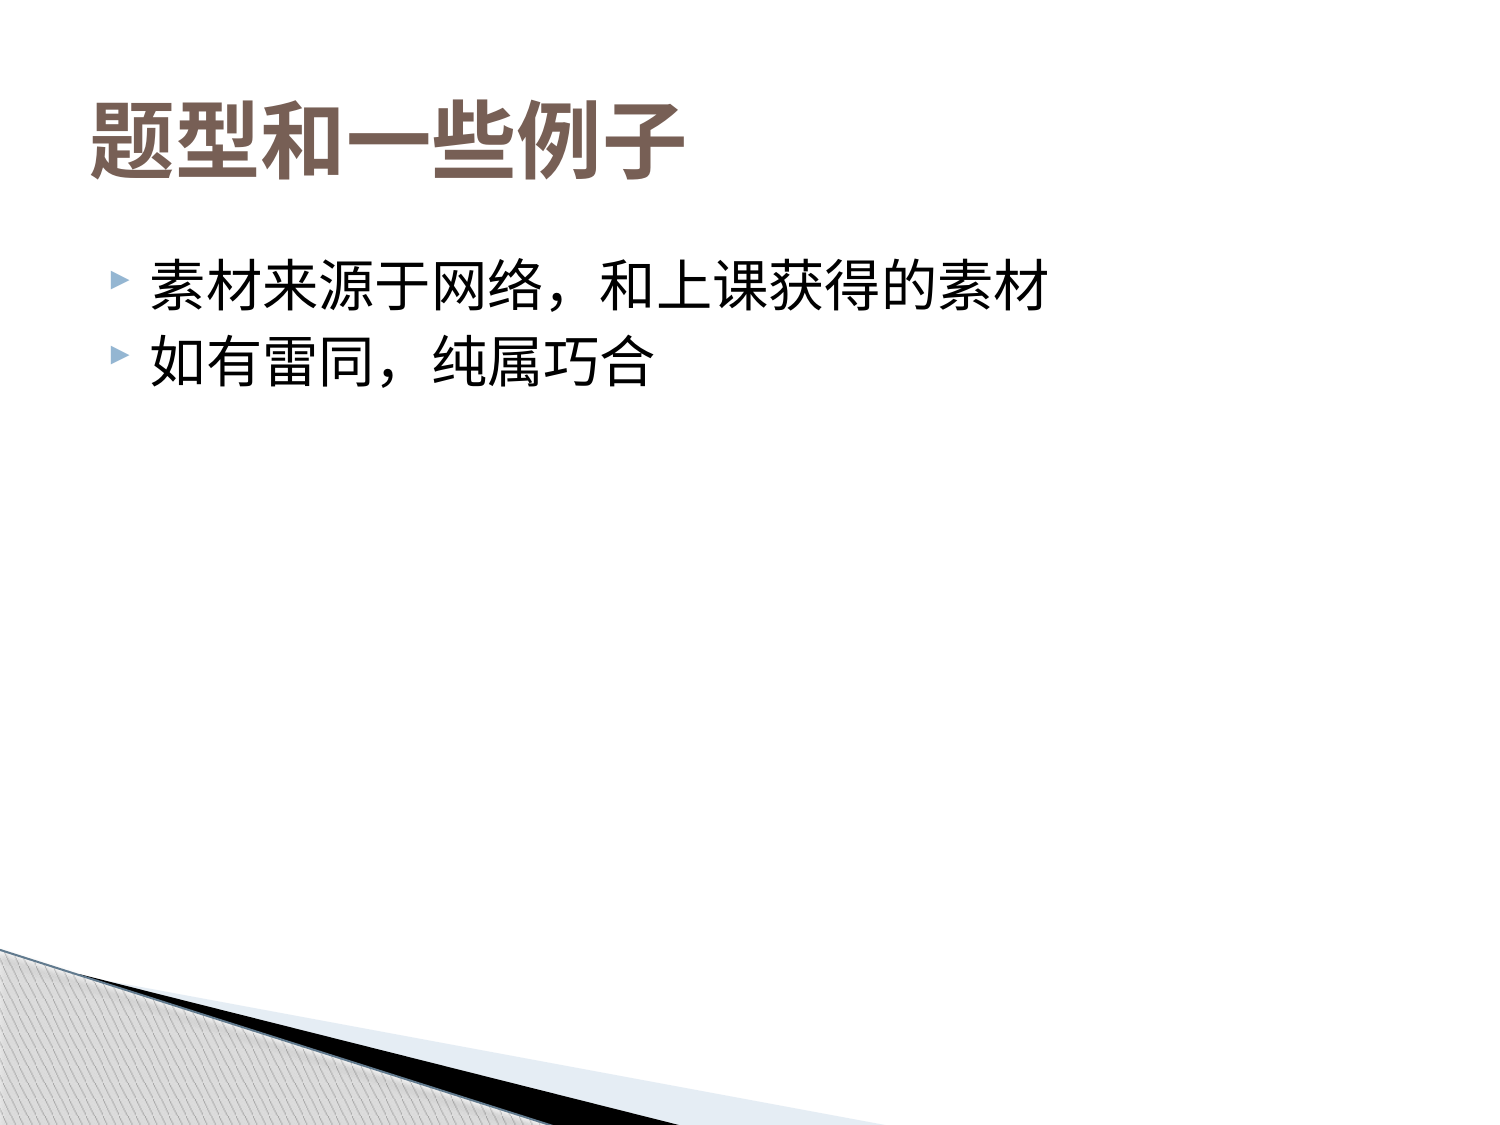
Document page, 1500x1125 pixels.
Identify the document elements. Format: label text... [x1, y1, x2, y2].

title 题型和一些例子 [75, 45, 1425, 233]
list 素材来源于网络，和上课获得的素材 如有雷同，纯属巧合 [75, 243, 1425, 986]
